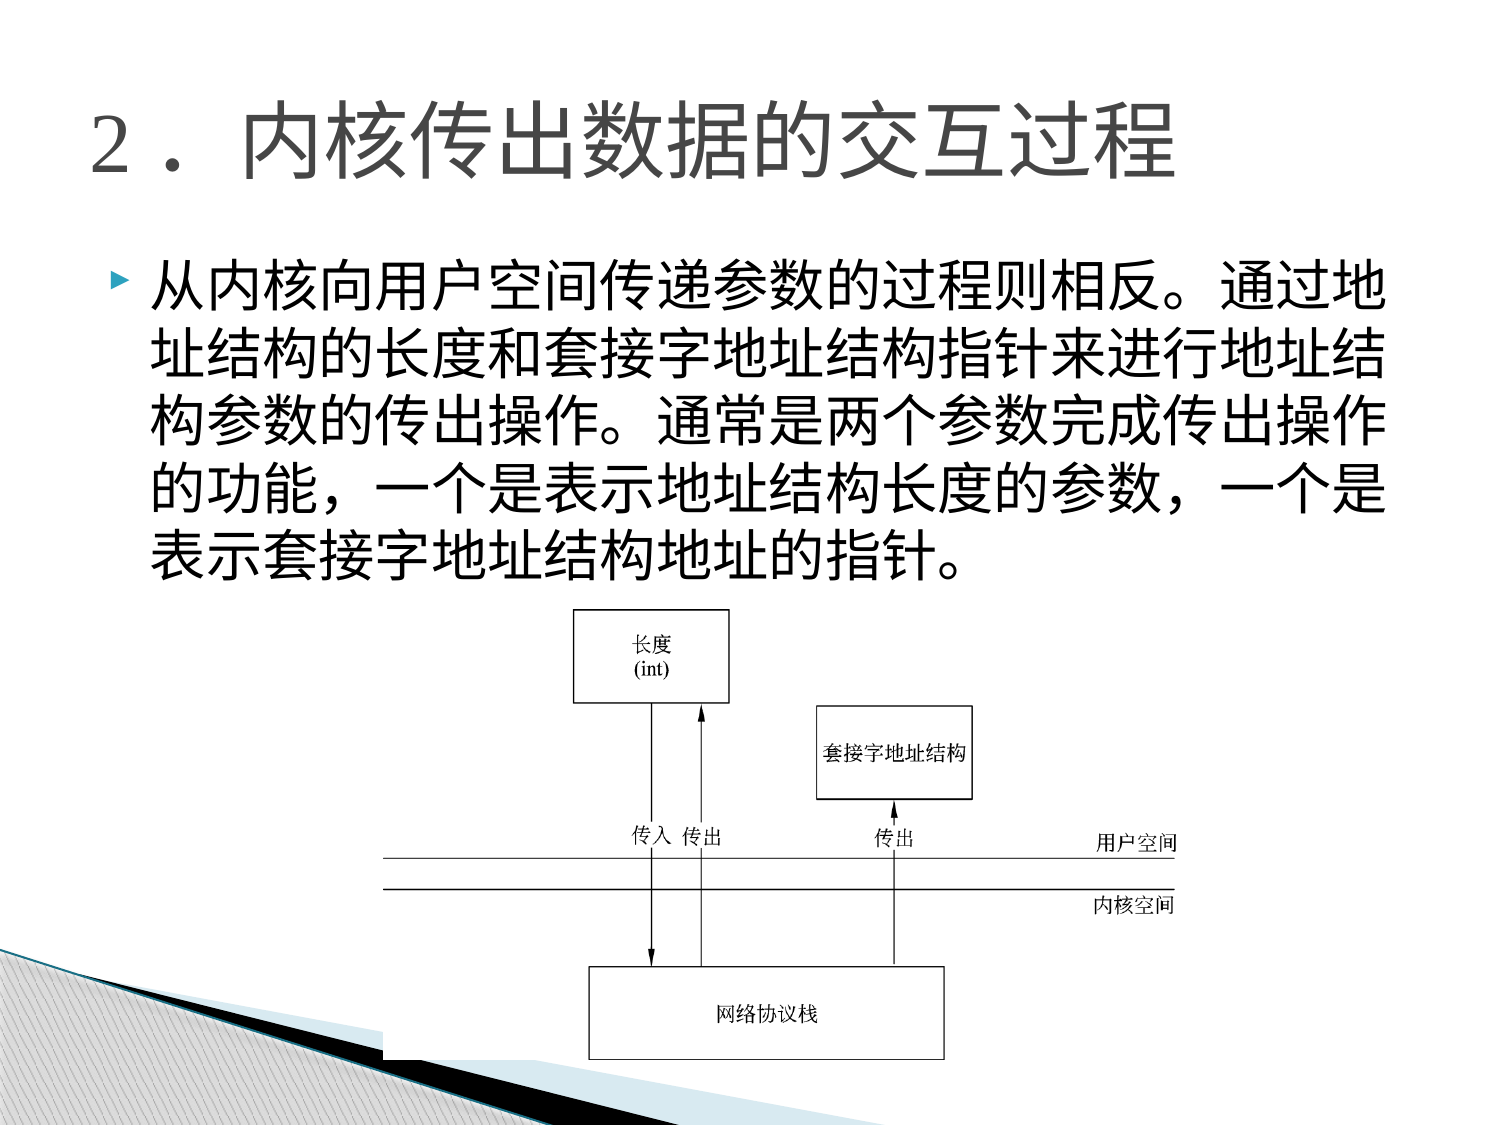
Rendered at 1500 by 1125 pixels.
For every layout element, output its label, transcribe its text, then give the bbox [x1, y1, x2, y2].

title 2．内核传出数据的交互过程 [75, 45, 1425, 233]
list 从内核向用户空间传递参数的过程则相反。通过地址结构的长度和套接字地址结构指针来进行地址结构参数的传出操作。通常是两个参数完成传出操作的功能，一个是表示地址结构长度的参数，一个是表示套接字地址结构地址的指针。 [75, 243, 1425, 986]
picture [383, 609, 1176, 1060]
